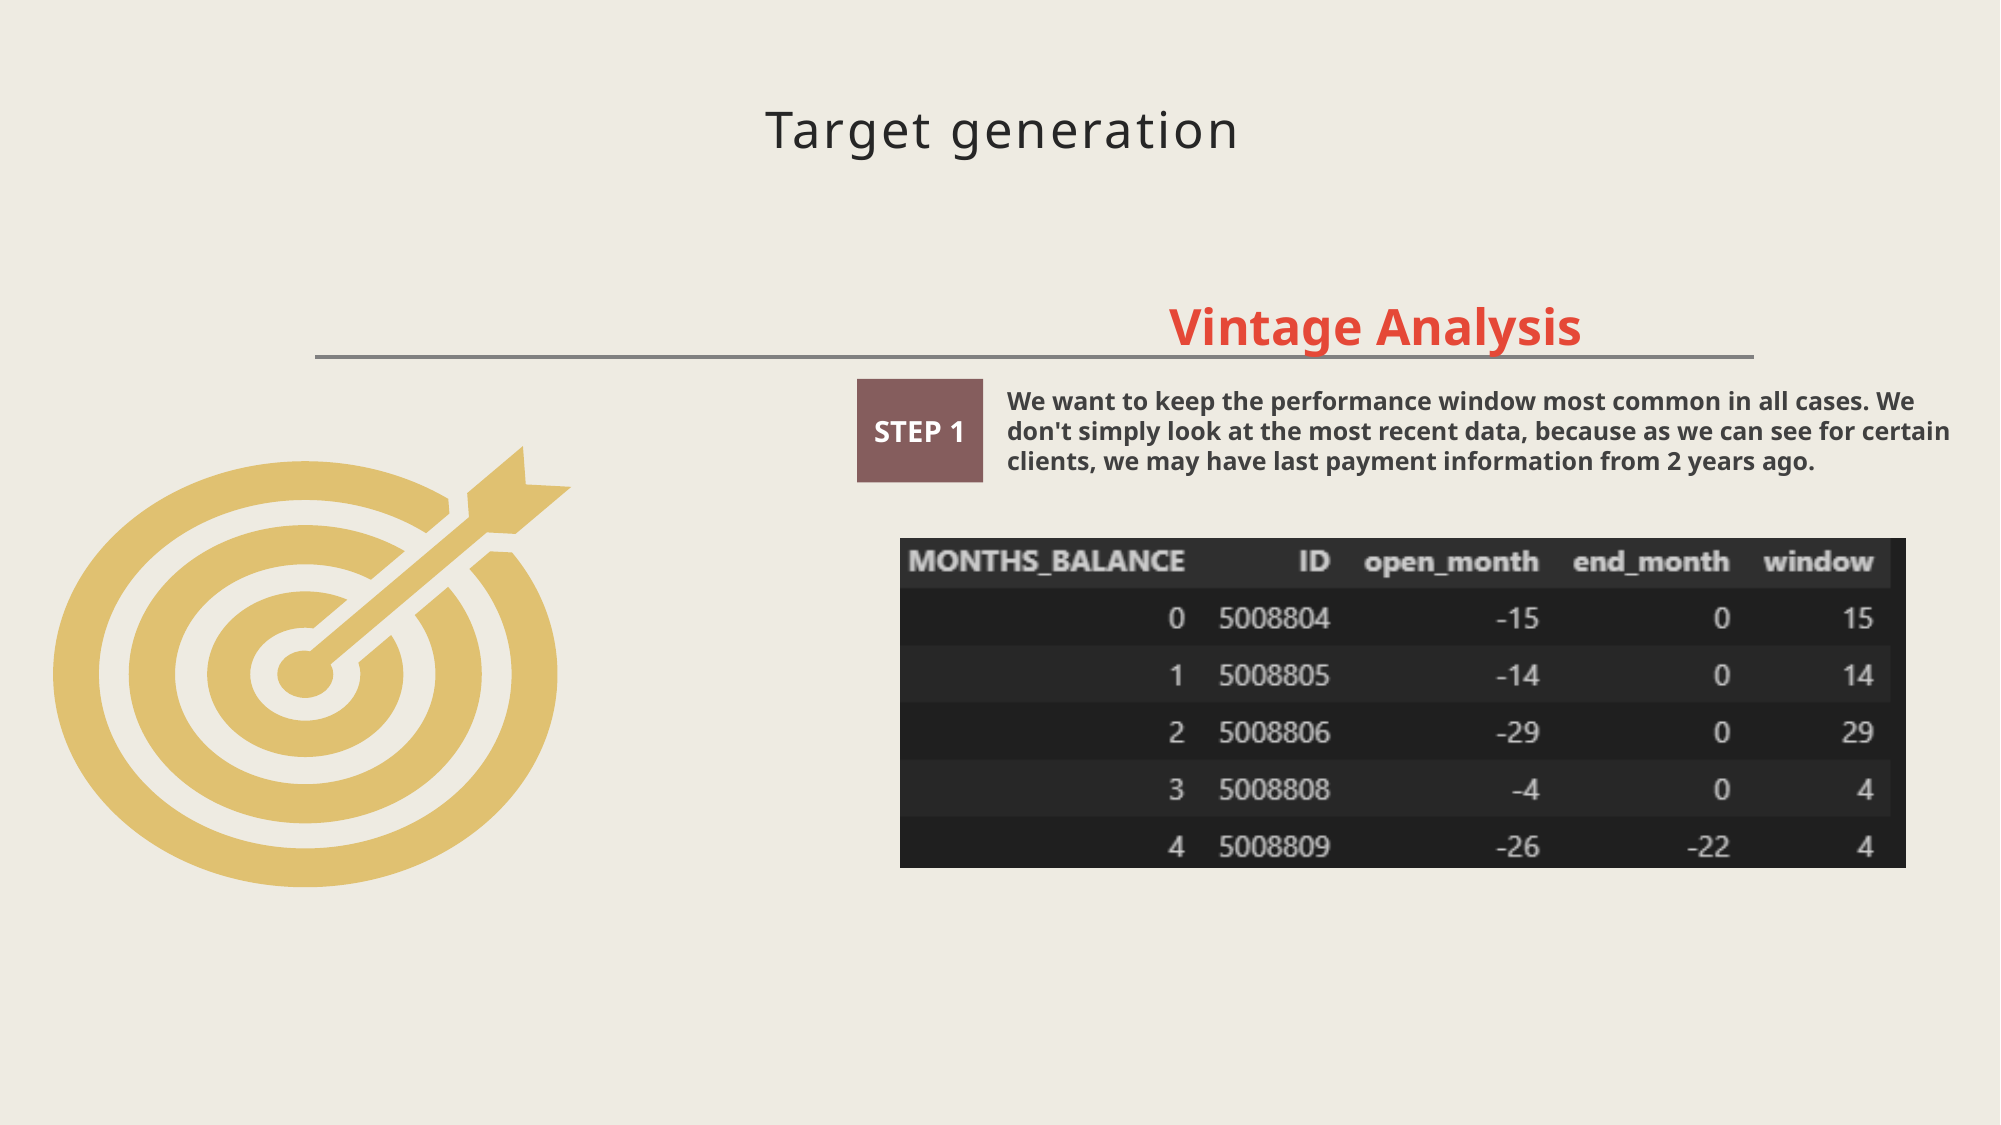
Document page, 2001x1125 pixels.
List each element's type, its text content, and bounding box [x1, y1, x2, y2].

text_box STEP 1 [856, 378, 984, 483]
text_box We want to keep the performance window most common in all cases. We don't simply look at the most recent data, because as we can see for certain clients, we may have last payment information from 2 years ago. [992, 378, 1999, 483]
text_box [276, 445, 573, 699]
text_box [52, 460, 559, 889]
picture [899, 538, 1906, 869]
text_box Vintage Analysis [1154, 256, 1947, 392]
list Target generation [53, 55, 1952, 175]
